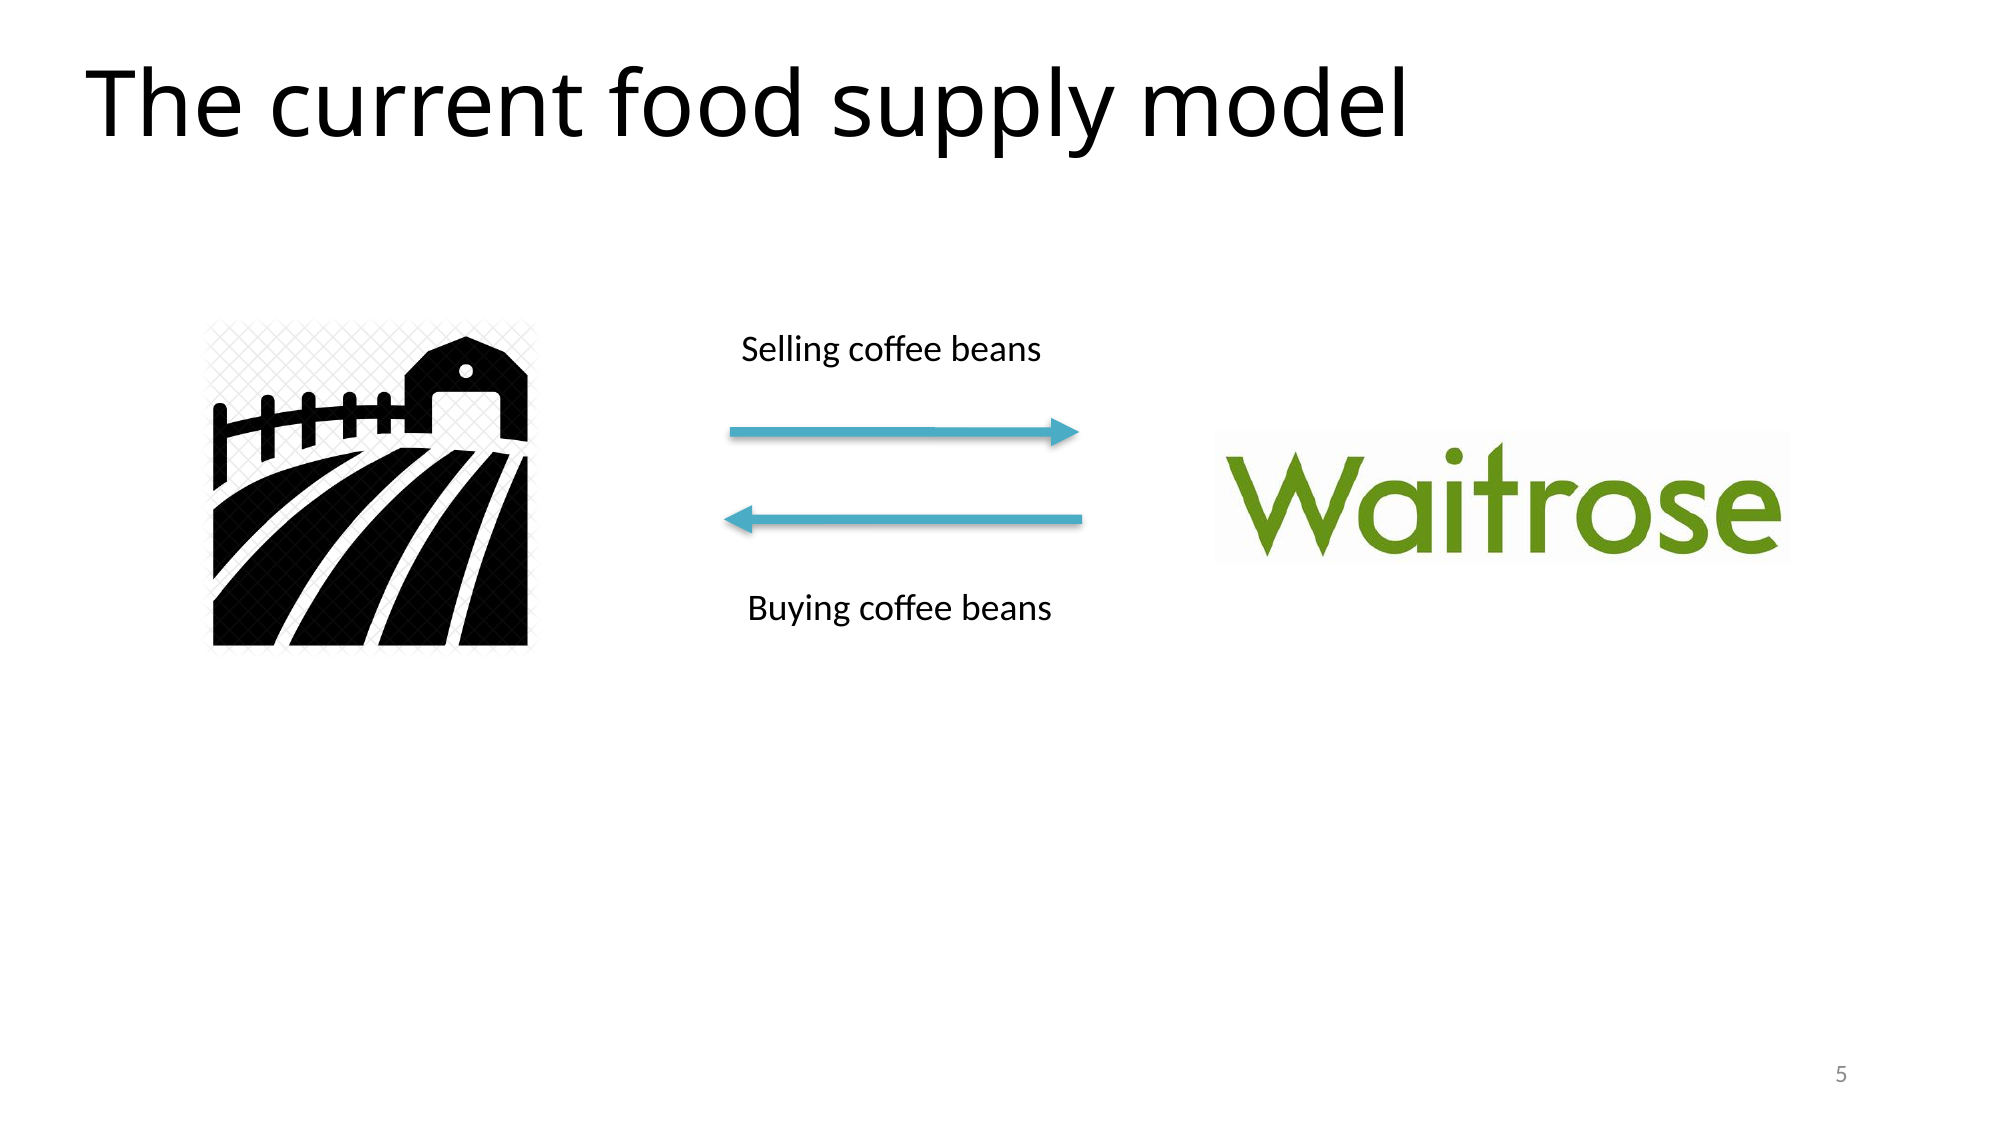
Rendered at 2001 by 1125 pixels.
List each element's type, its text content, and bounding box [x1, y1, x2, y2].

text_box [729, 422, 1080, 442]
picture [198, 316, 541, 659]
text_box <number> [1412, 1042, 1863, 1103]
text_box Buying coffee beans [732, 575, 1141, 636]
text_box Selling coffee beans [726, 316, 1135, 377]
picture [1215, 431, 1790, 563]
text_box The current food supply model [70, 70, 1931, 142]
text_box [723, 509, 1083, 529]
